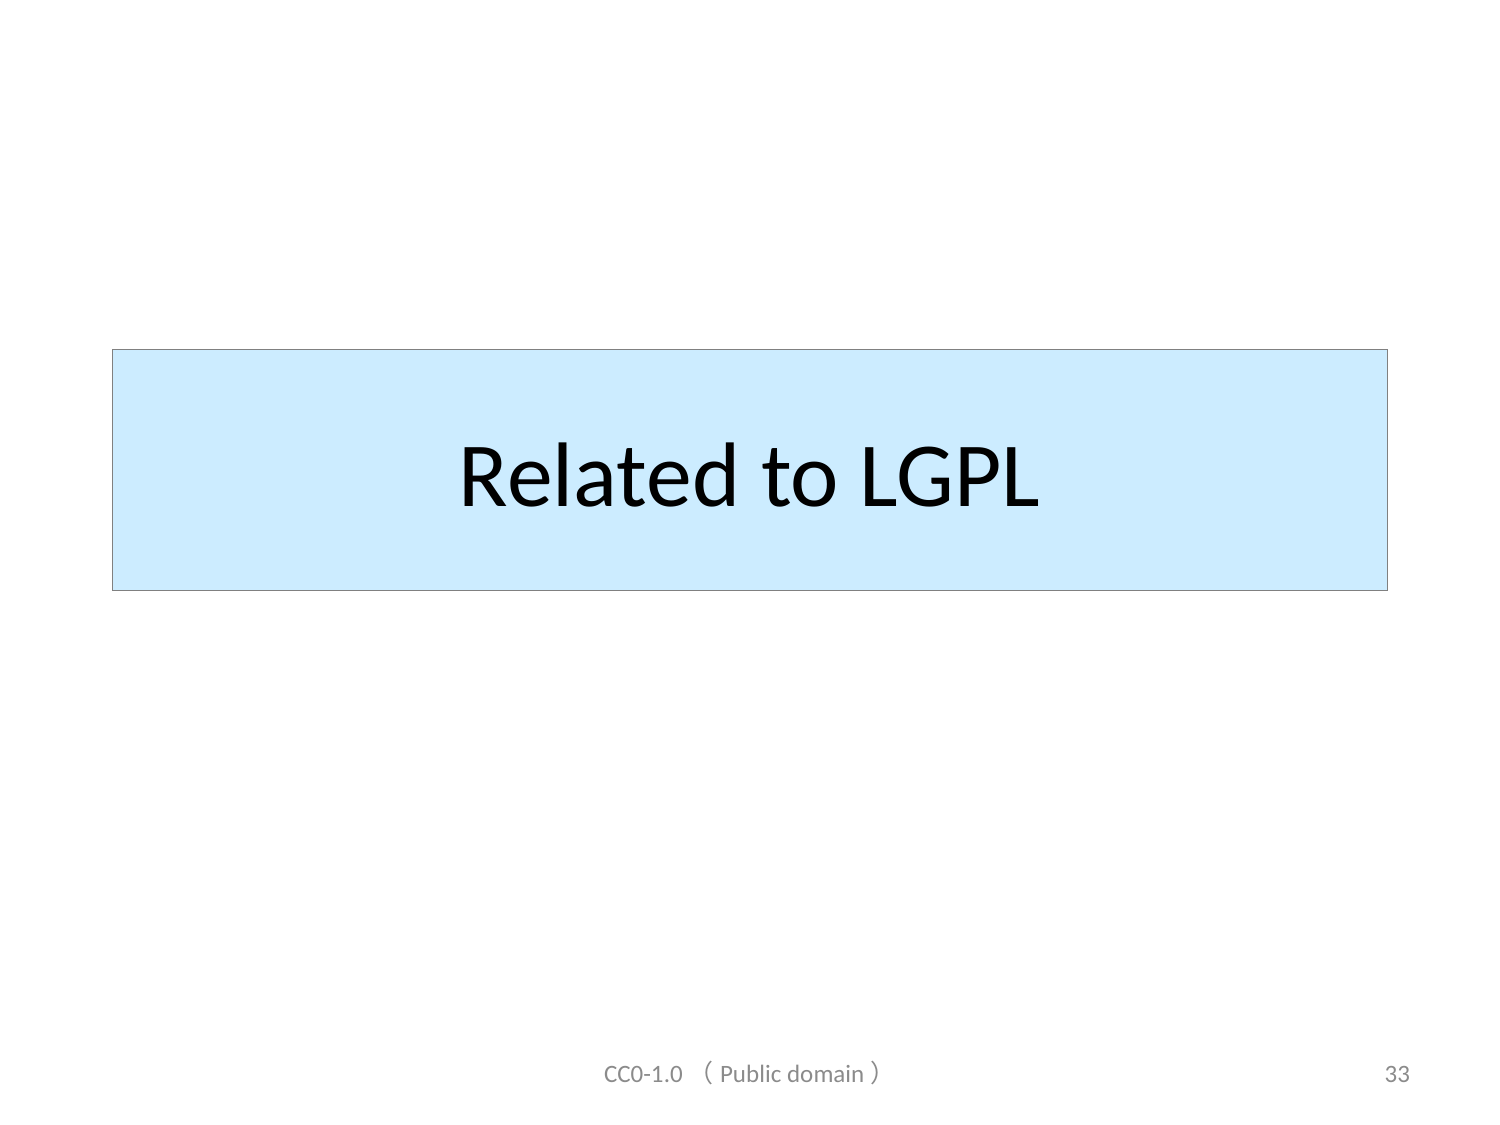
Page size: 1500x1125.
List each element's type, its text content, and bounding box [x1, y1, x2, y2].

footer CC0-1.0（Public domain） [512, 1042, 988, 1103]
title Related to LGPL [112, 349, 1388, 591]
slide_number 33 [1074, 1042, 1425, 1103]
